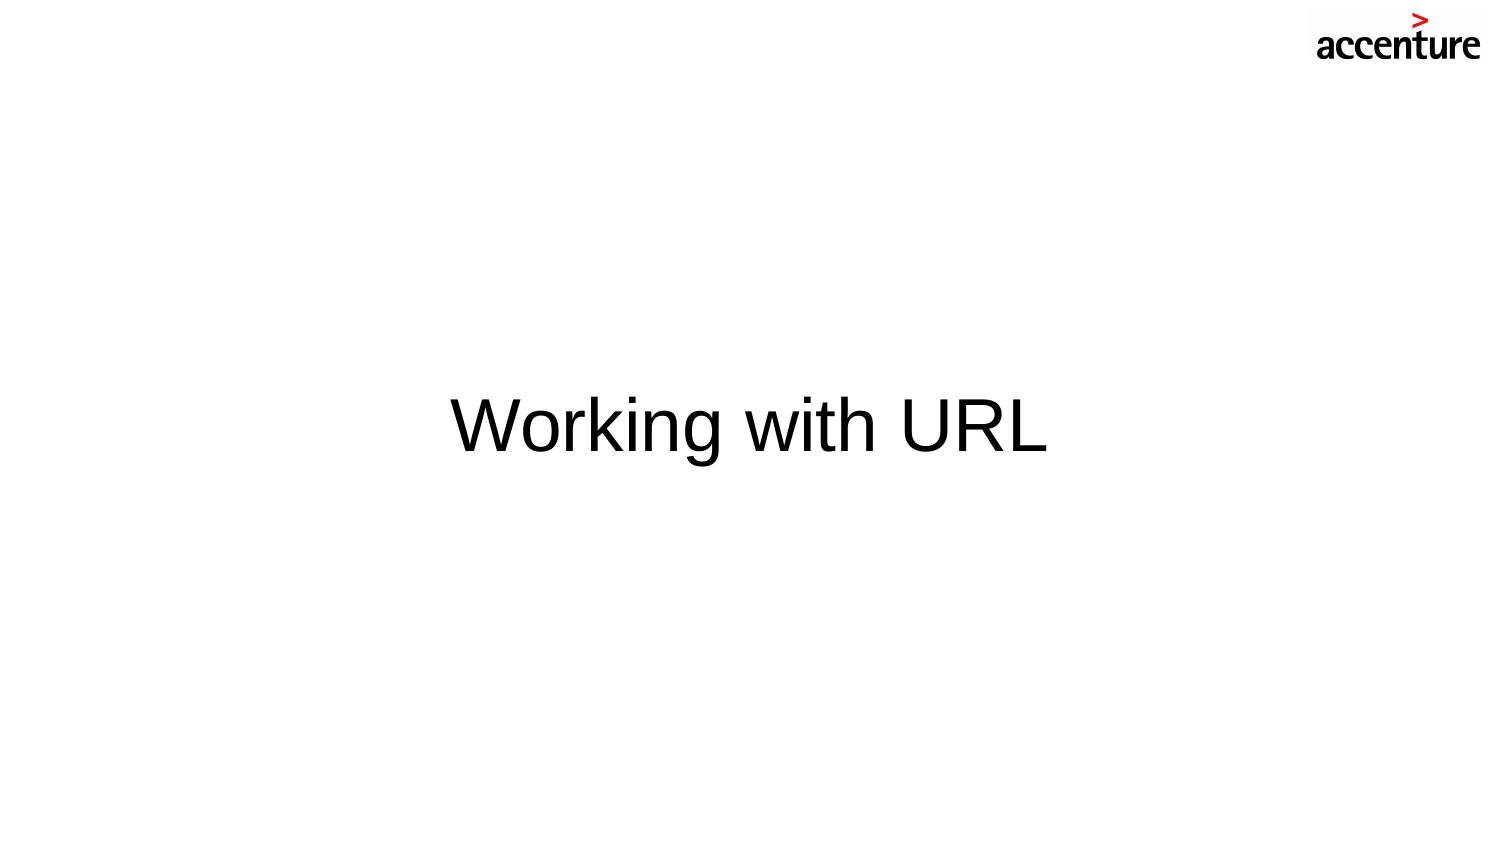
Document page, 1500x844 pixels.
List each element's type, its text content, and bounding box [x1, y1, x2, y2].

picture [1306, 7, 1489, 62]
title Working with URL [51, 352, 1449, 491]
